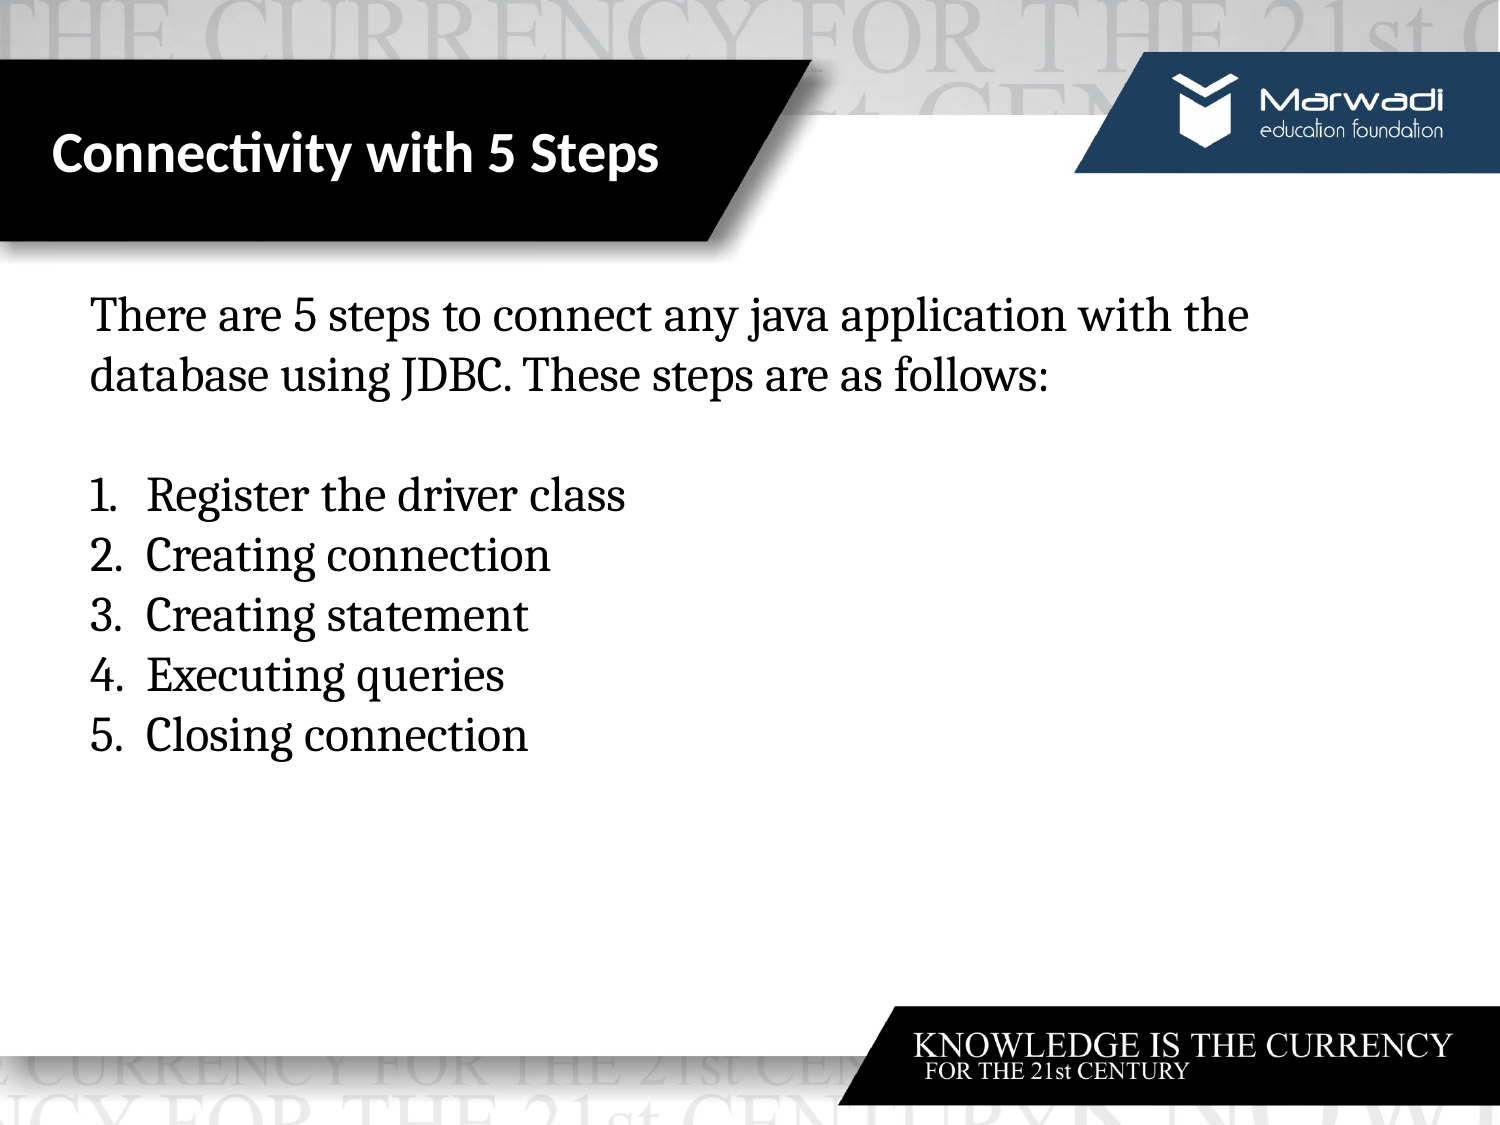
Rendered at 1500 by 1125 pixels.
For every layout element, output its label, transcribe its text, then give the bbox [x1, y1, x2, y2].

picture [0, 0, 1500, 1125]
text_box There are 5 steps to connect any java application with the database using JDBC. These steps are as follows: Register the driver class Creating connection Creating statement Executing queries Closing connection [87, 279, 1400, 762]
title Connectivity with 5 Steps [50, 112, 667, 303]
